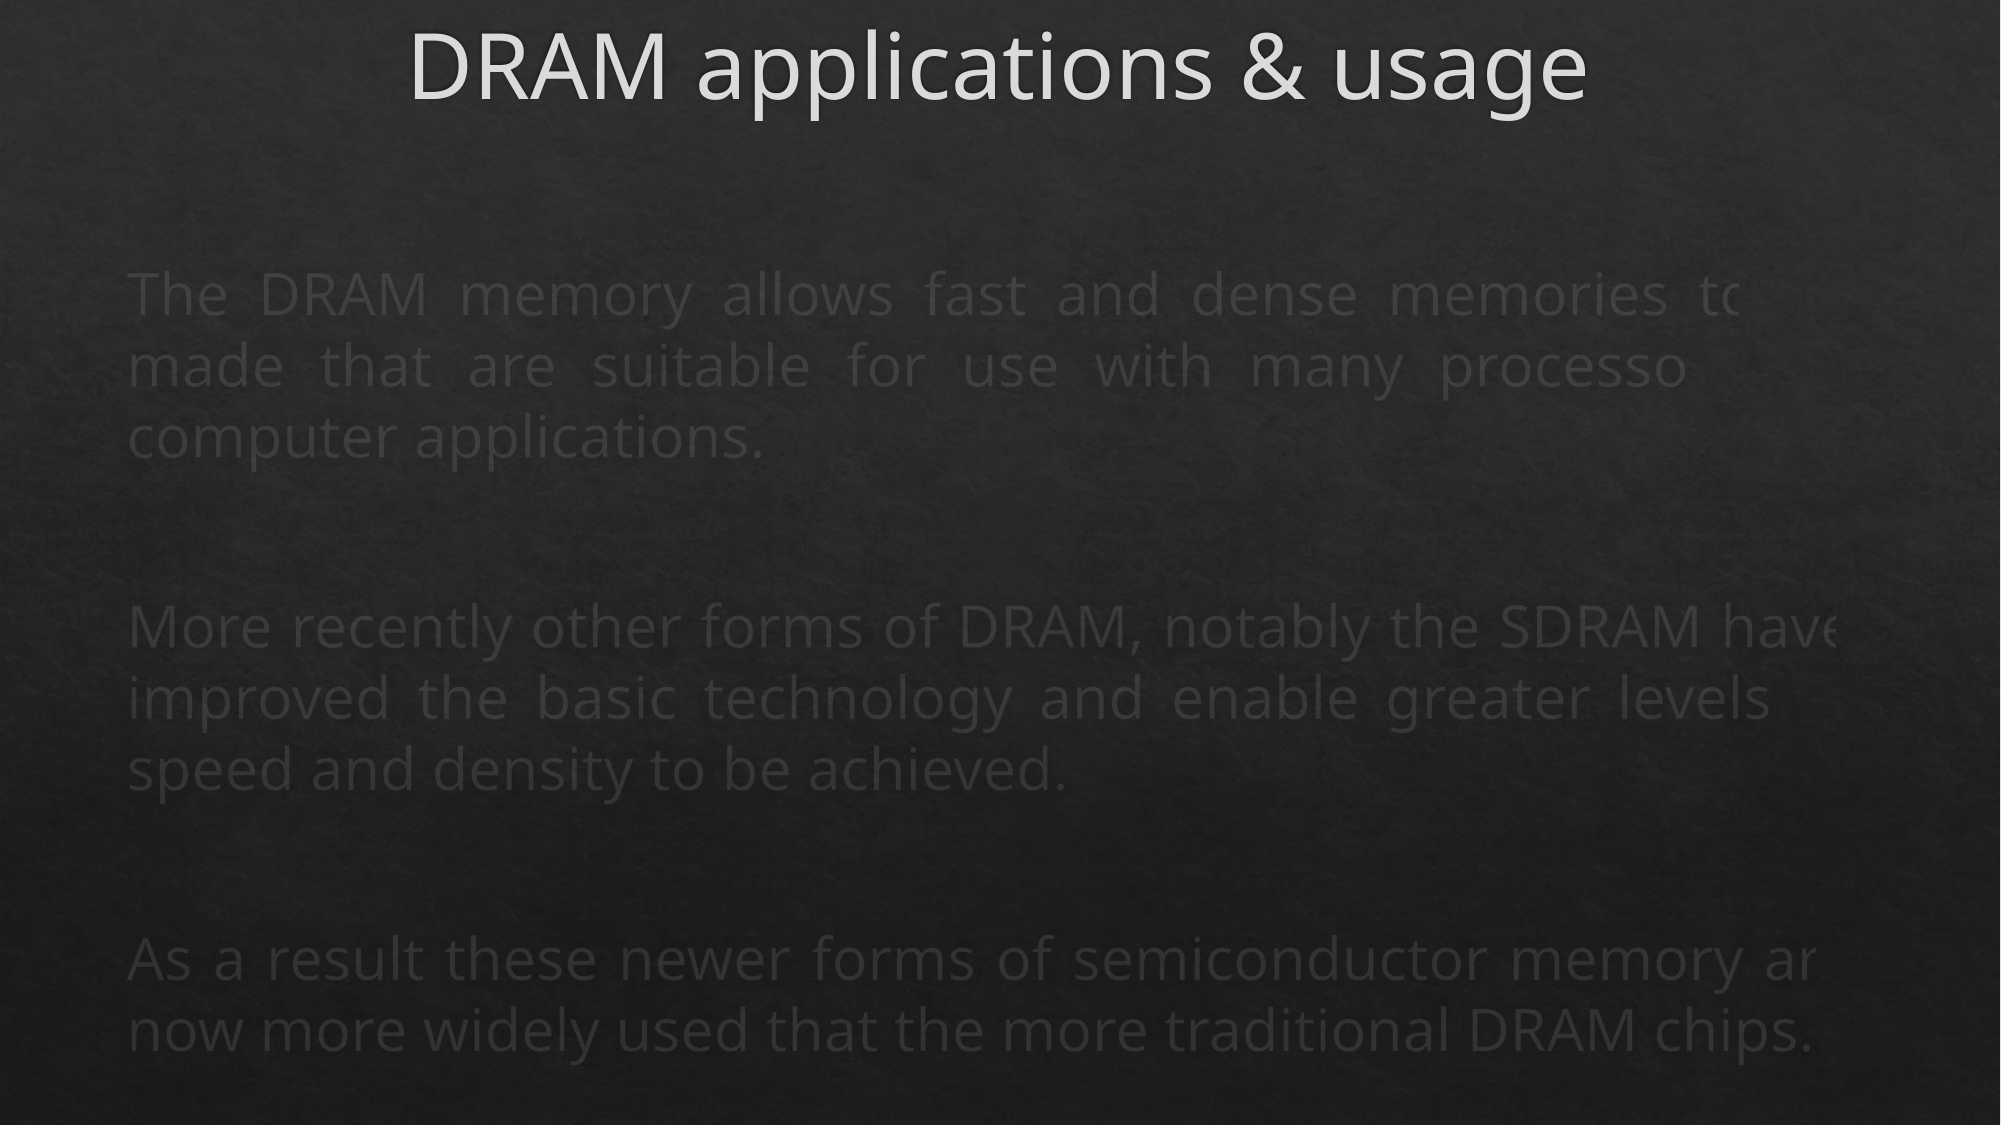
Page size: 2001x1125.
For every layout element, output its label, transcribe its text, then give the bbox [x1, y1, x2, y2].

title DRAM applications & usage [224, 0, 1774, 244]
subtitle The DRAM memory allows fast and dense memories to be made that are suitable for use with many processor and computer applications. More recently other forms of DRAM, notably the SDRAM have improved the basic technology and enable greater levels of speed and density to be achieved. As a result these newer forms of semiconductor memory are now more widely used that the more traditional DRAM chips. [111, 248, 1871, 1082]
